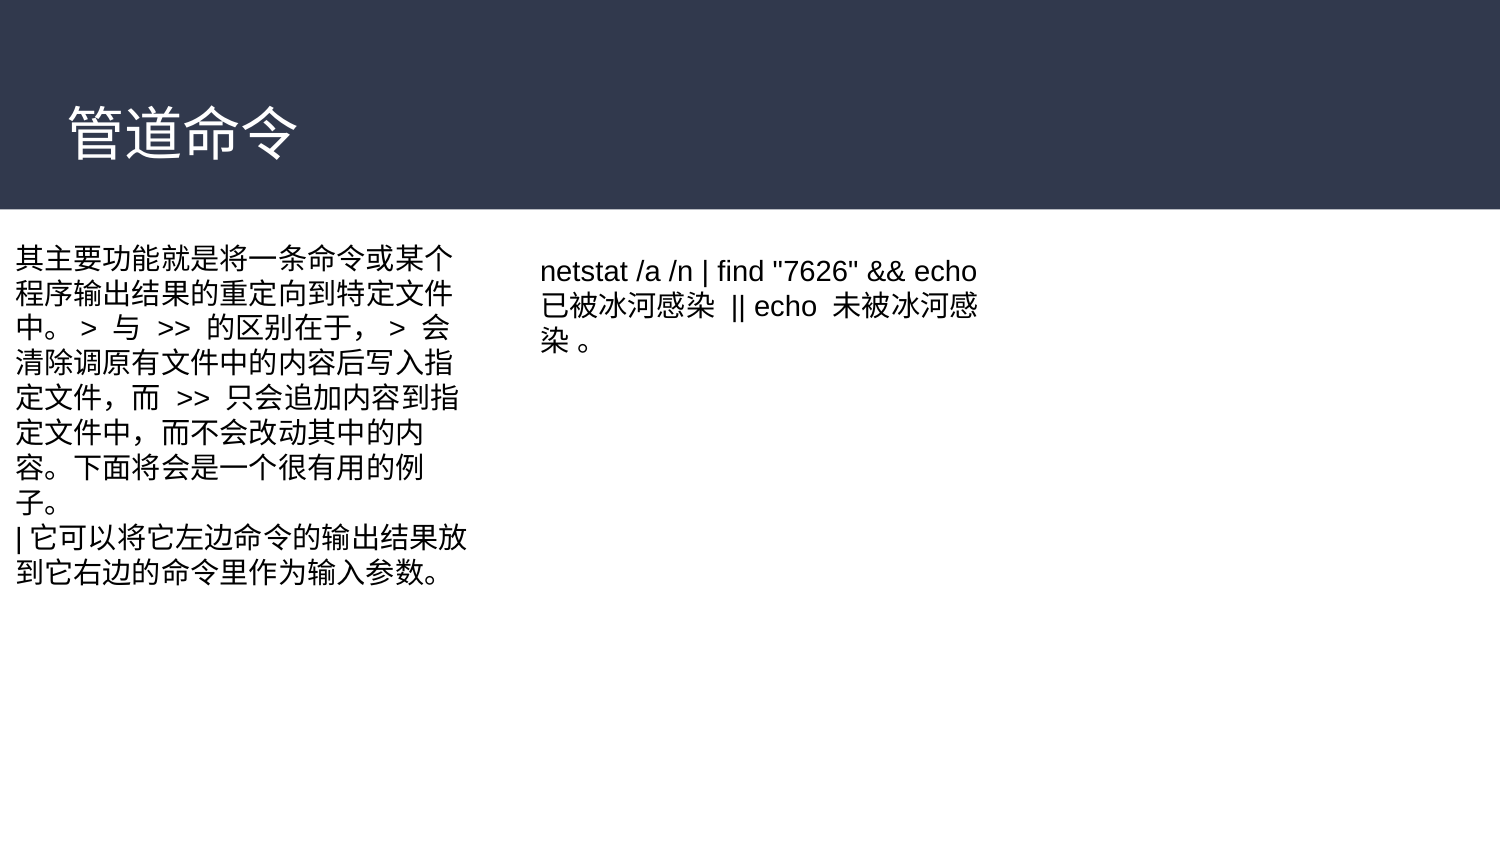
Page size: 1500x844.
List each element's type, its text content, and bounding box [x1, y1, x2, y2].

title 管道命令 [51, 82, 1449, 185]
text_box 其主要功能就是将一条命令或某个程序输出结果的重定向到特定文件中。> 与 >> 的区别在于，> 会清除调原有文件中的内容后写入指定文件，而 >> 只会追加内容到指定文件中，而不会改动其中的内容。下面将会是一个很有用的例子。 |它可以将它左边命令的输出结果放到它右边的命令里作为输入参数。 [0, 224, 493, 605]
text_box netstat /a /n | find "7626" && echo 已被冰河感染 || echo 未被冰河感染 。 [525, 237, 1018, 373]
